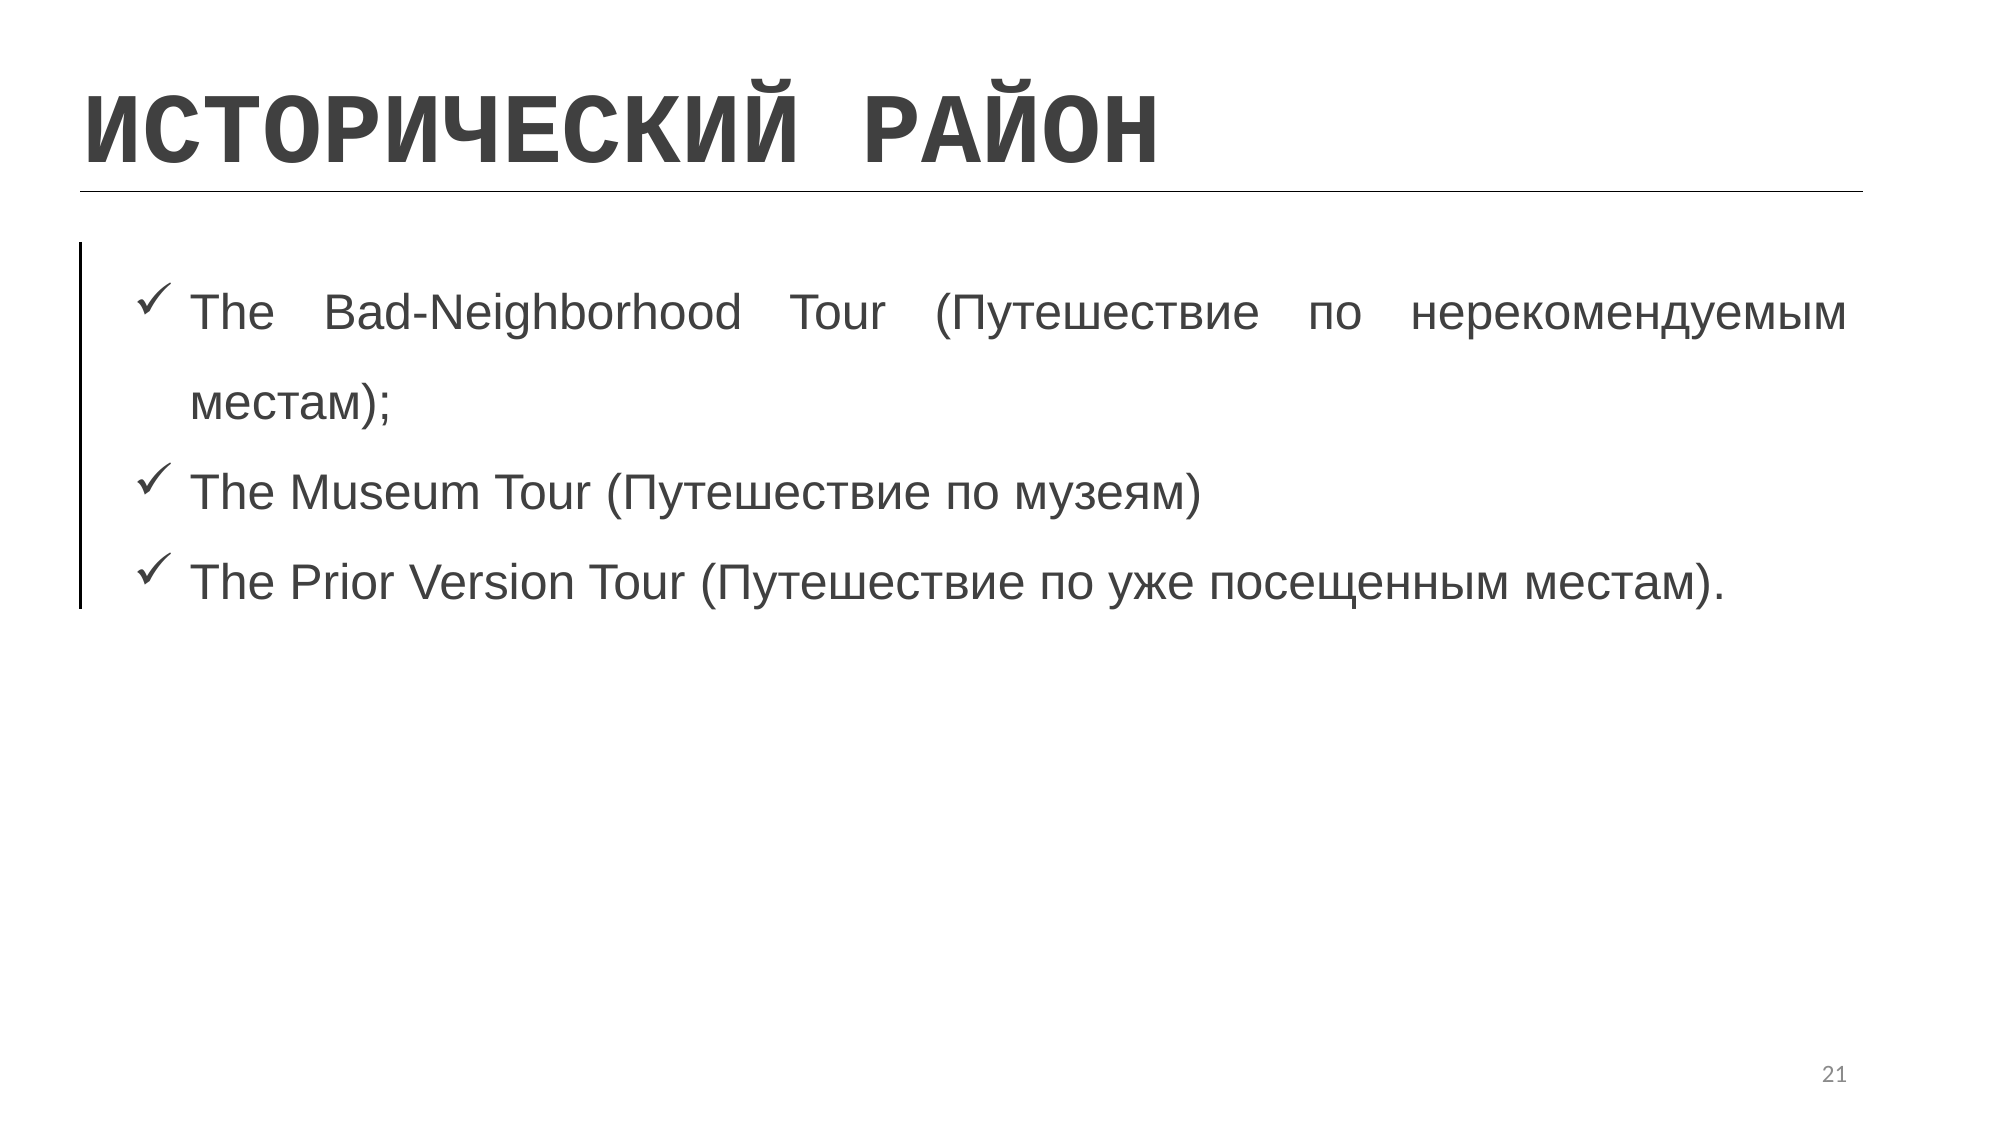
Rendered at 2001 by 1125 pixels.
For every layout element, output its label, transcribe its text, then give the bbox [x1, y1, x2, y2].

text_box The Bad-Neighborhood Tour (Путешествие по нерекомендуемым местам); The Museum Tour (Путешествие по музеям) The Prior Version Tour (Путешествие по уже посещенным местам). [118, 241, 1863, 617]
slide_number 21 [1412, 1042, 1863, 1103]
text_box ИСТОРИЧЕСКИЙ РАЙОН [67, 55, 1177, 191]
